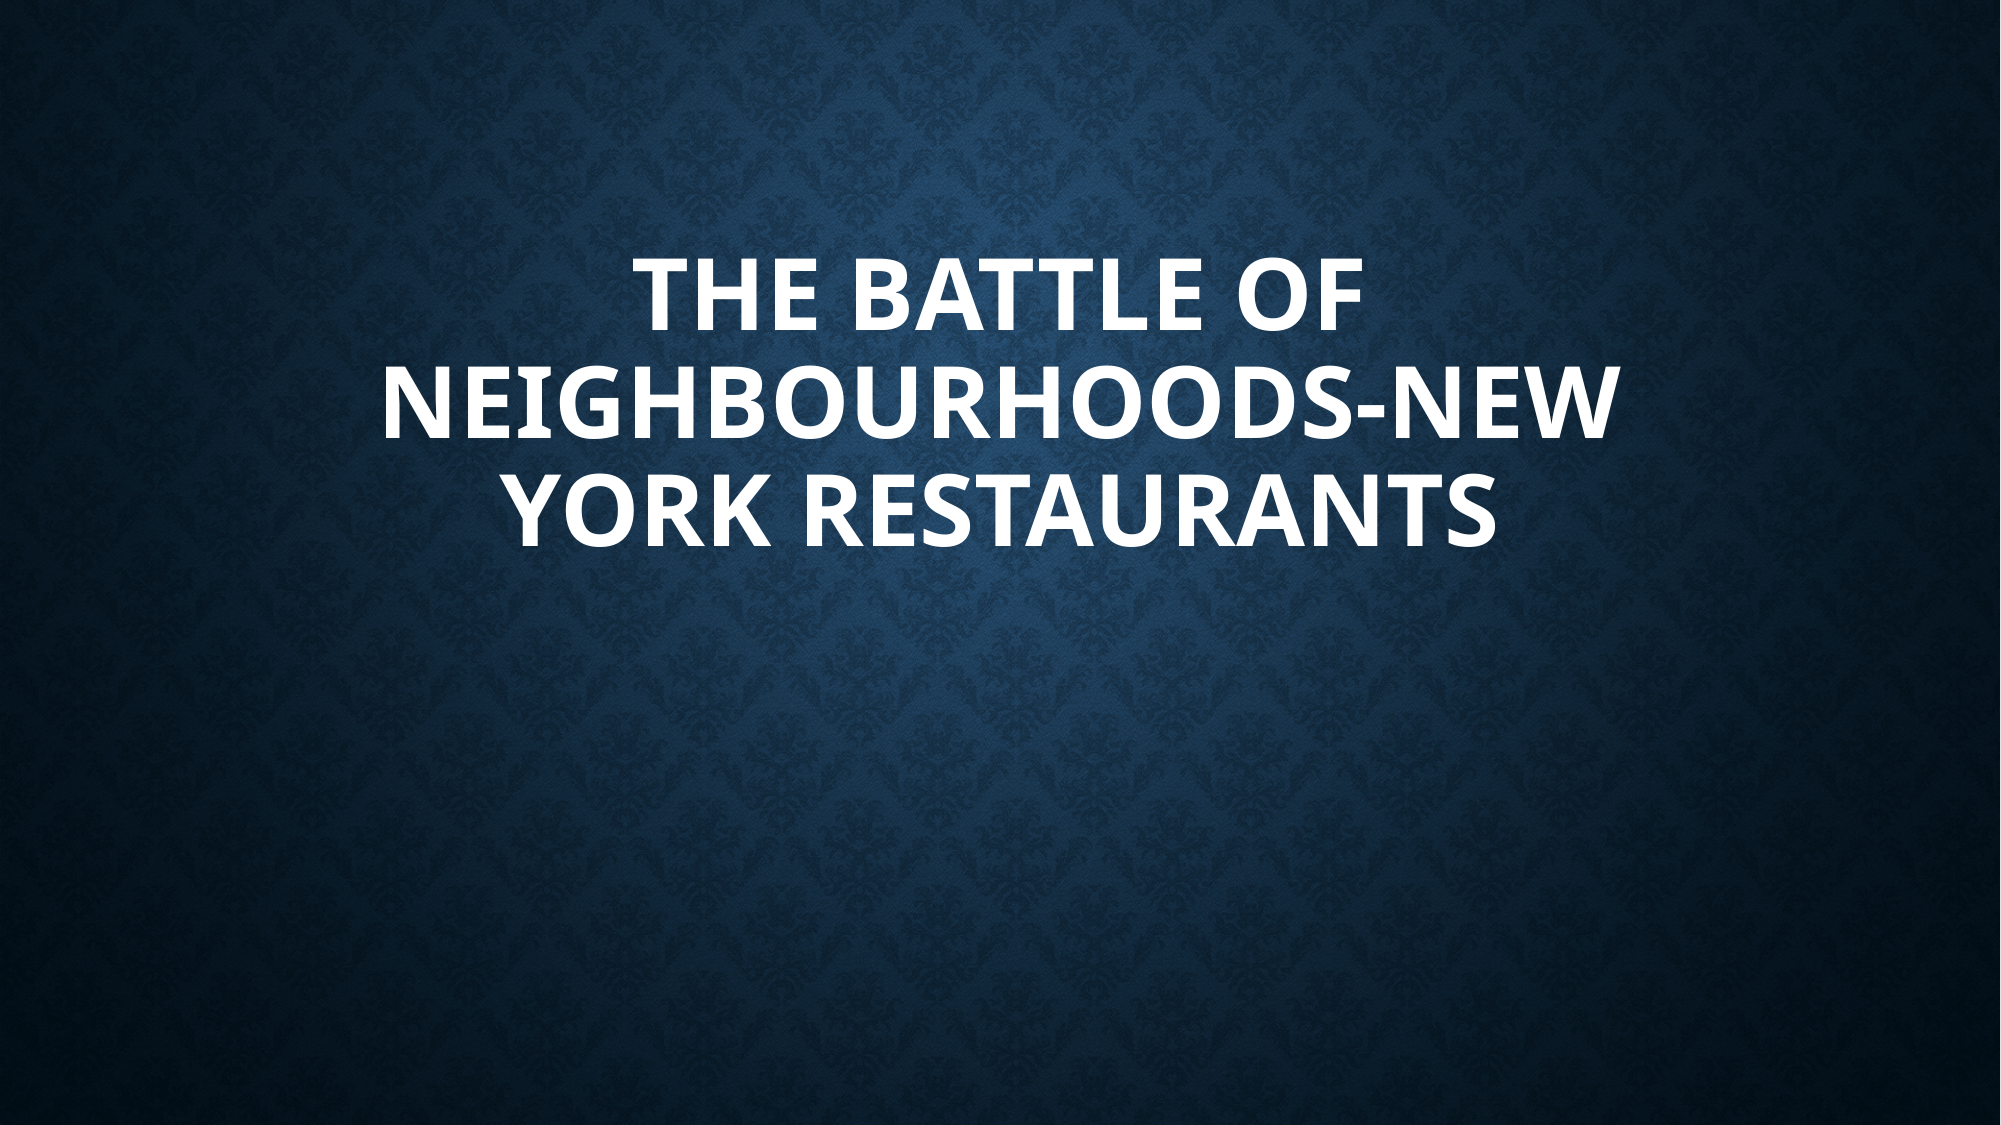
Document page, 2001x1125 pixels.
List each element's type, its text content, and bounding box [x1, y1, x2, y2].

title The battle of neighbourhoods-New York Restaurants [261, 184, 1739, 576]
